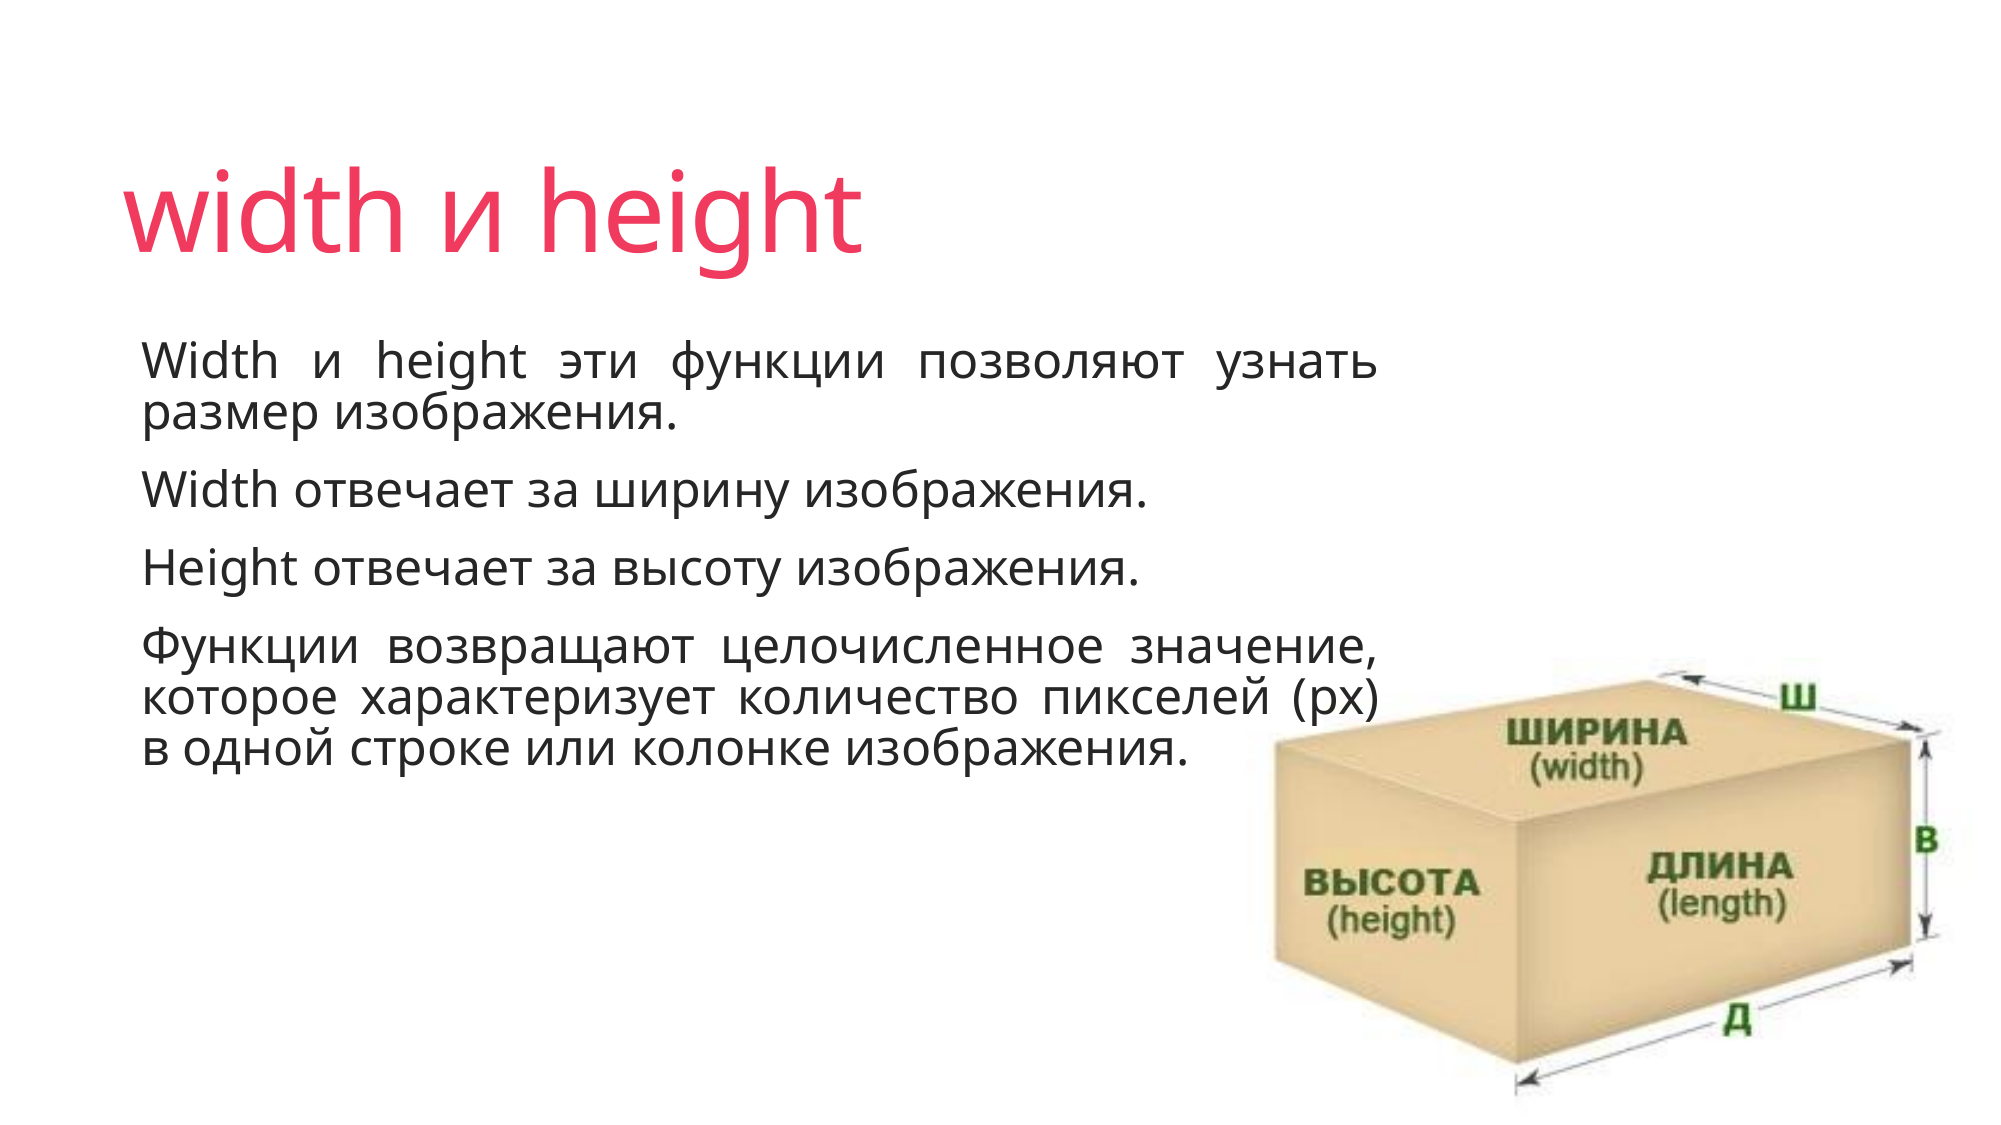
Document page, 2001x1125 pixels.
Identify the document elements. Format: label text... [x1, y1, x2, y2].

title width и height [107, 81, 1875, 354]
list Width и height эти функции позволяют узнать размер изображения. Width отвечает за ширину изображения. Height отвечает за высоту изображения. Функции возвращают целочисленное значение, которое характеризует количество пикселей (px) в одной строке или колонке изображения. [111, 329, 1395, 948]
picture [1210, 656, 2000, 1123]
